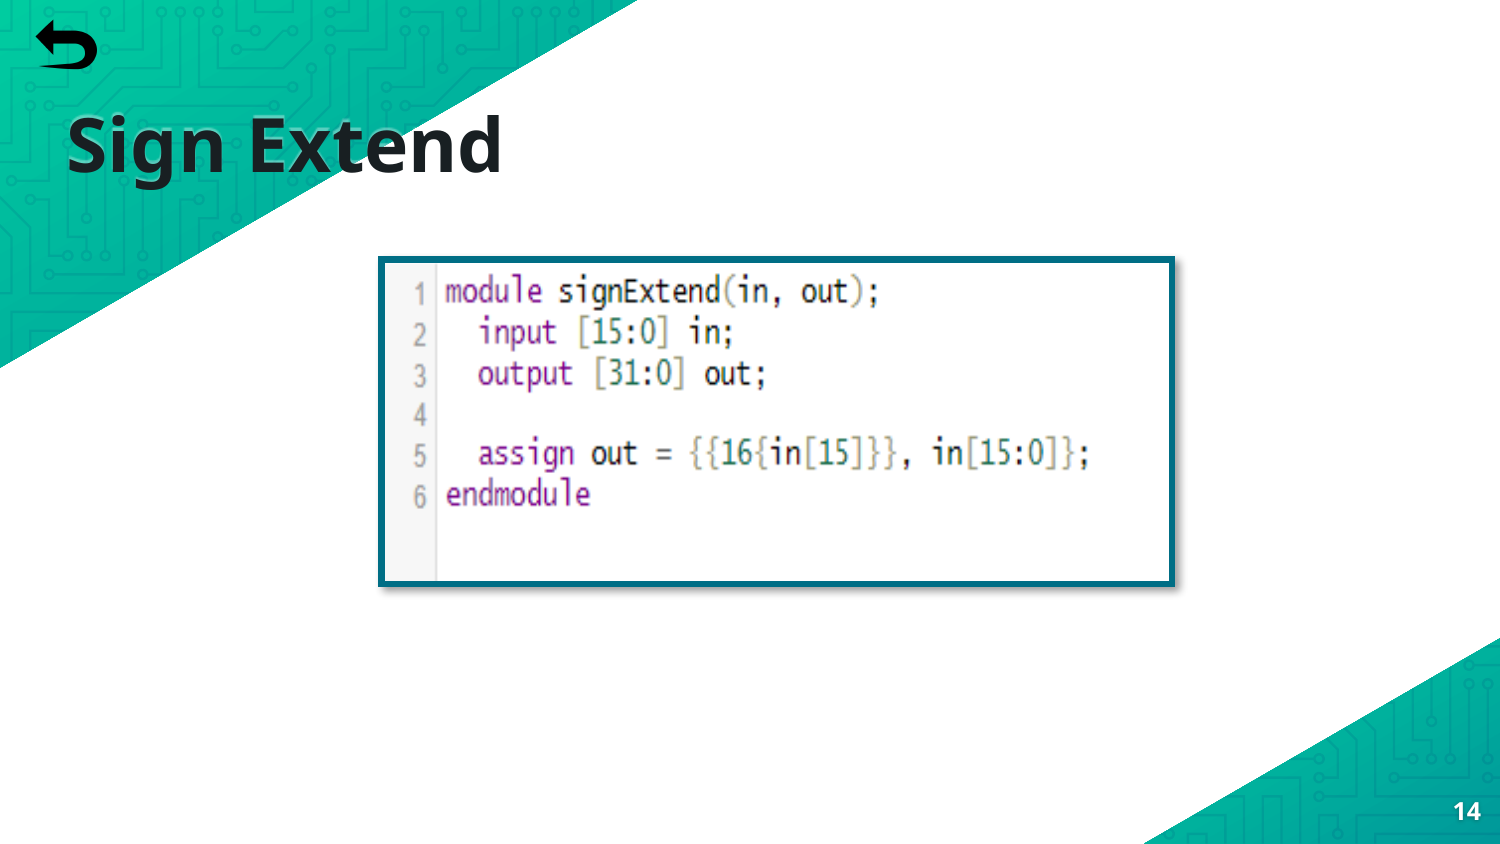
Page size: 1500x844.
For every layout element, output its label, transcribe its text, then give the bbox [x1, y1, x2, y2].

picture [31, 9, 102, 80]
picture [384, 262, 1170, 582]
title Sign Extend [66, 107, 1286, 190]
slide_number 14 [1391, 779, 1482, 844]
